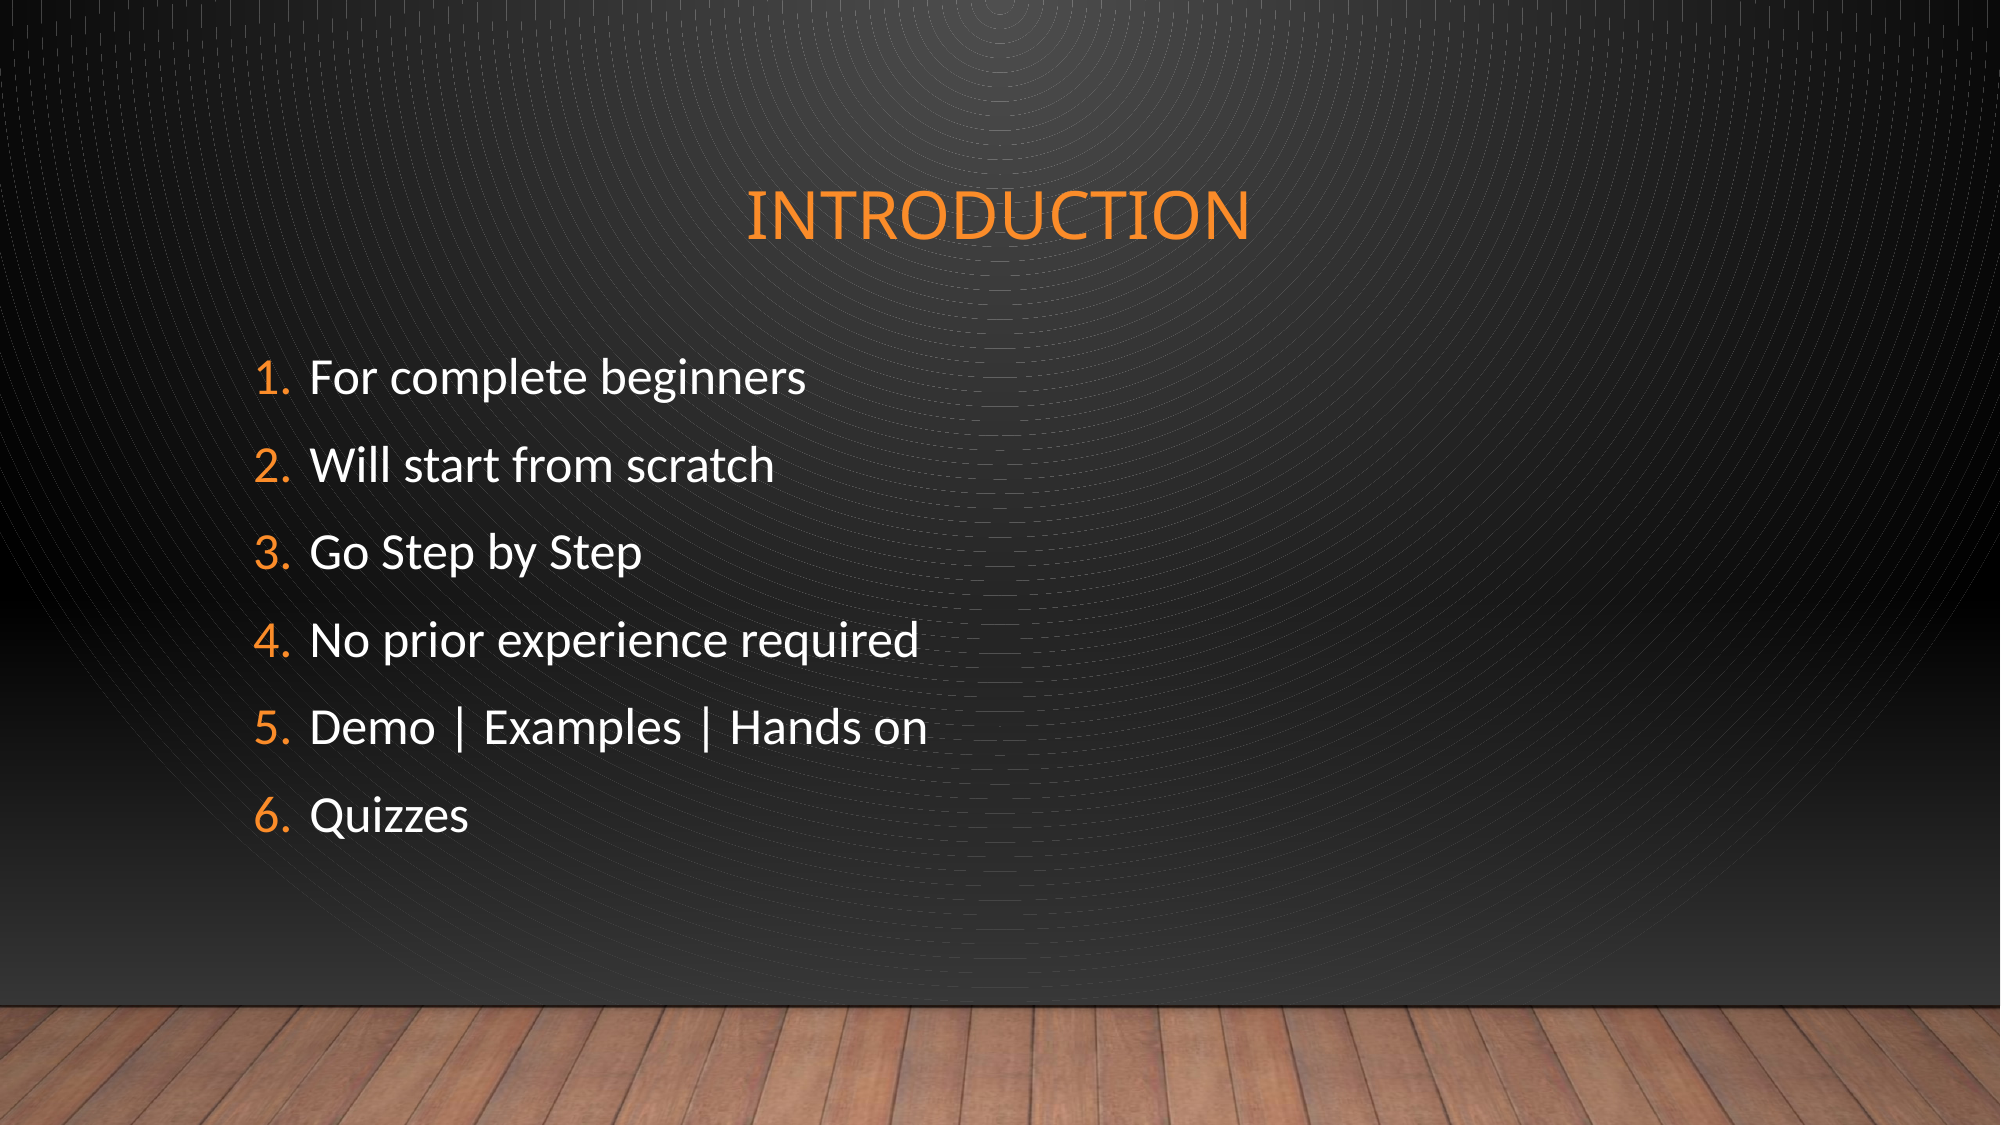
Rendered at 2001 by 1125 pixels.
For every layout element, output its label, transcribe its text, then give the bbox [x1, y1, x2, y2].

list For complete beginners Will start from scratch Go Step by Step No prior experience required Demo | Examples | Hands on Quizzes [238, 330, 1763, 897]
picture [0, 1005, 2000, 1125]
title Introduction [238, 131, 1763, 305]
